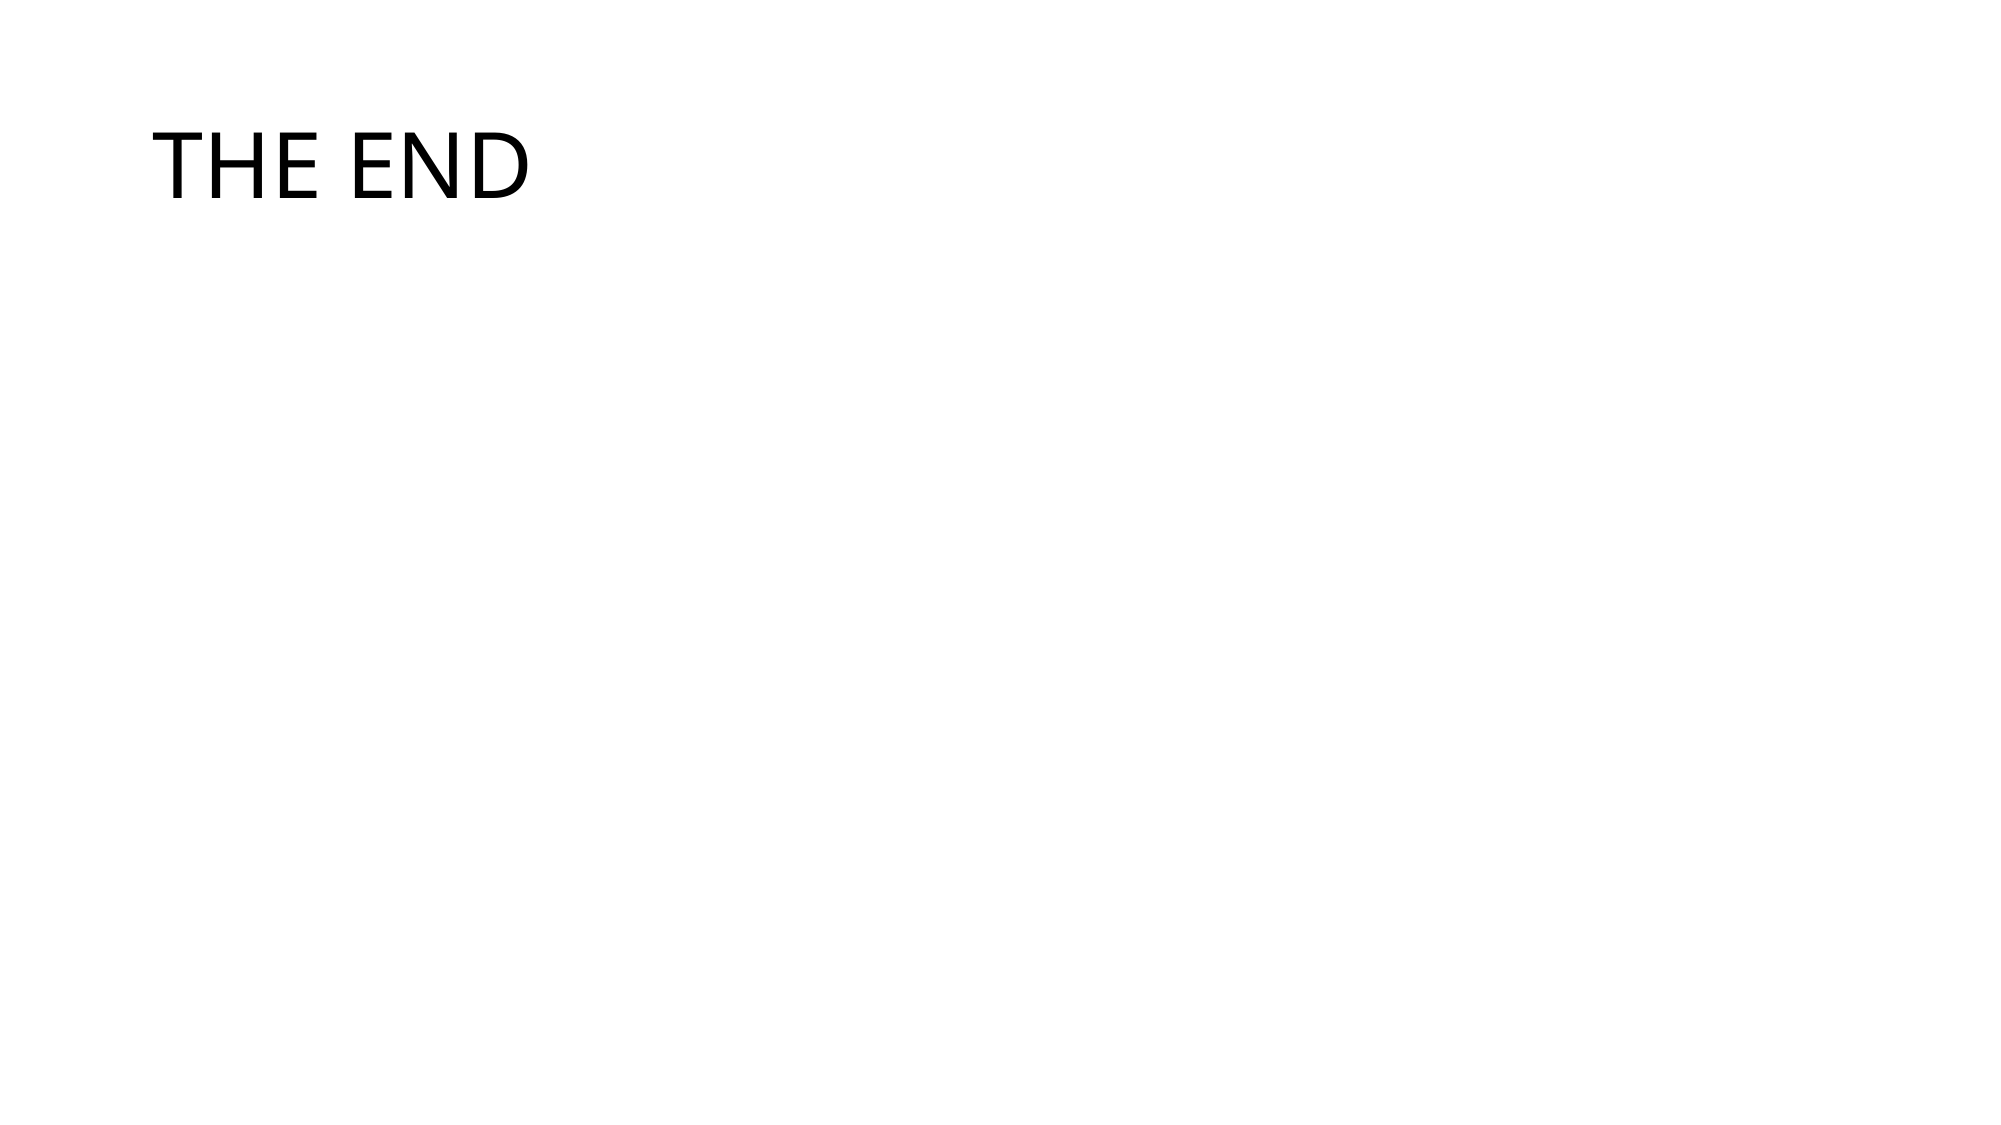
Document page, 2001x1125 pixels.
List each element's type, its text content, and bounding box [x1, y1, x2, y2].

title THE END [137, 59, 1863, 278]
